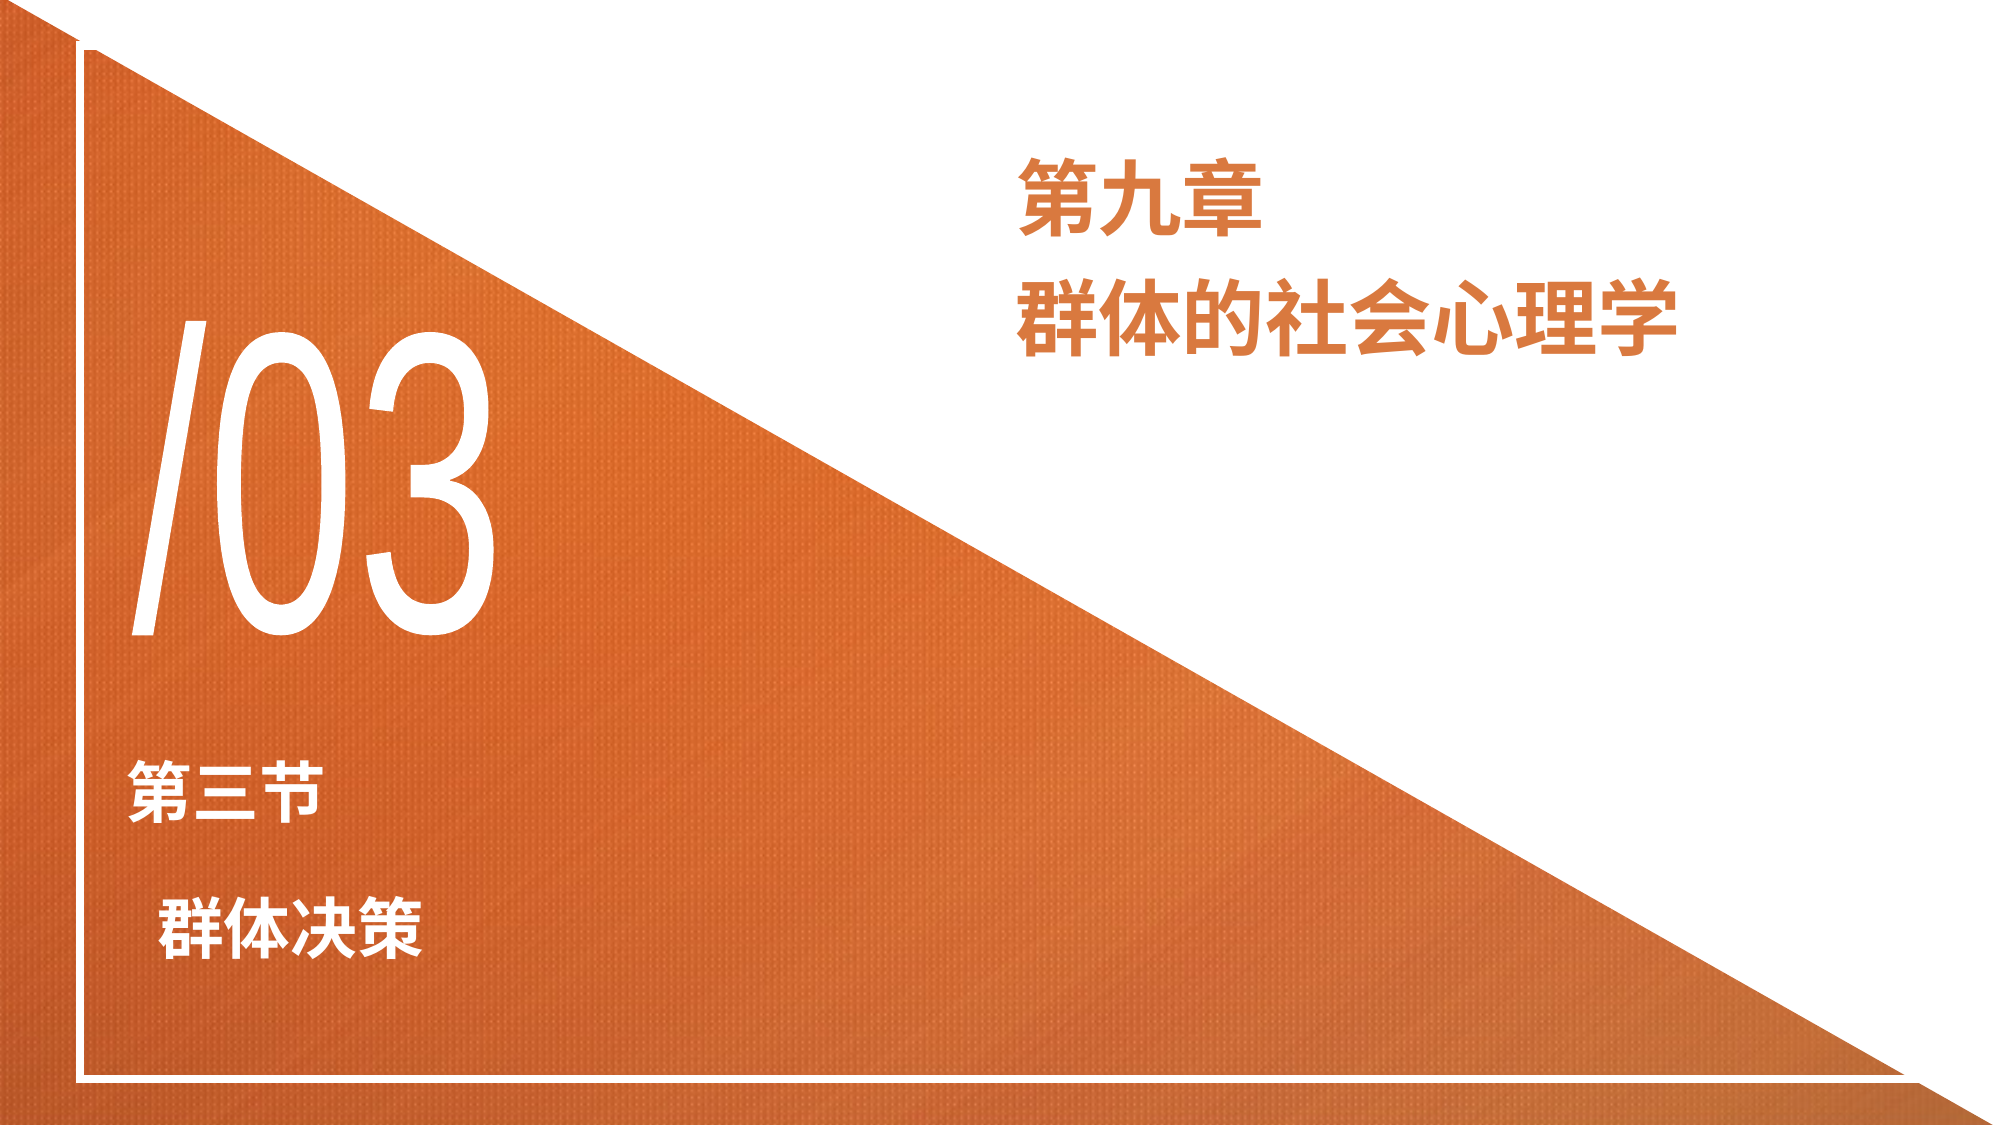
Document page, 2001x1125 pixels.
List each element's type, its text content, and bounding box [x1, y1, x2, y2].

picture [0, 0, 1993, 1125]
list 群体决策 [111, 839, 1000, 1007]
text_box 第九章 群体的社会心理学 [1000, 118, 1697, 374]
title 第三节 [110, 692, 1000, 840]
picture [84, 50, 1905, 1075]
